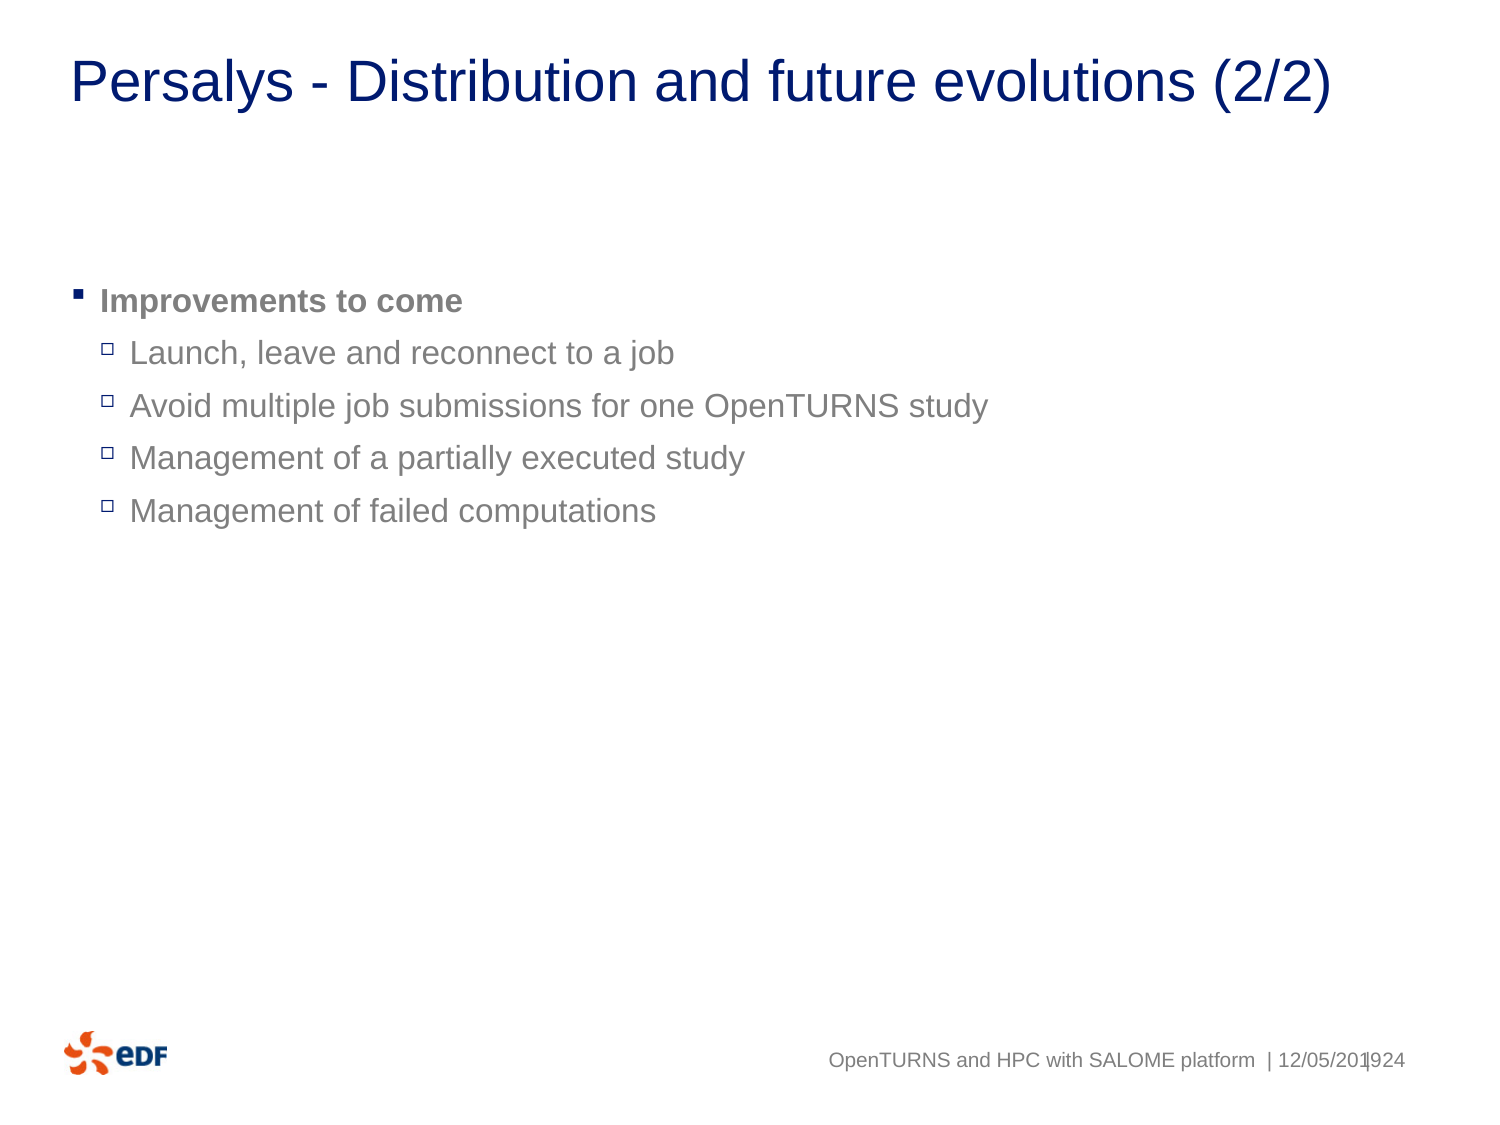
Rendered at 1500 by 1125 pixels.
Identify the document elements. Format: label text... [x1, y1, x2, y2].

picture [64, 1031, 167, 1075]
title Persalys - Distribution and future evolutions (2/2) [64, 42, 1436, 183]
list Improvements to come Launch, leave and reconnect to a job Avoid multiple job submissions for one OpenTURNS study Management of a partially executed study Management of failed computations [64, 278, 1400, 1000]
